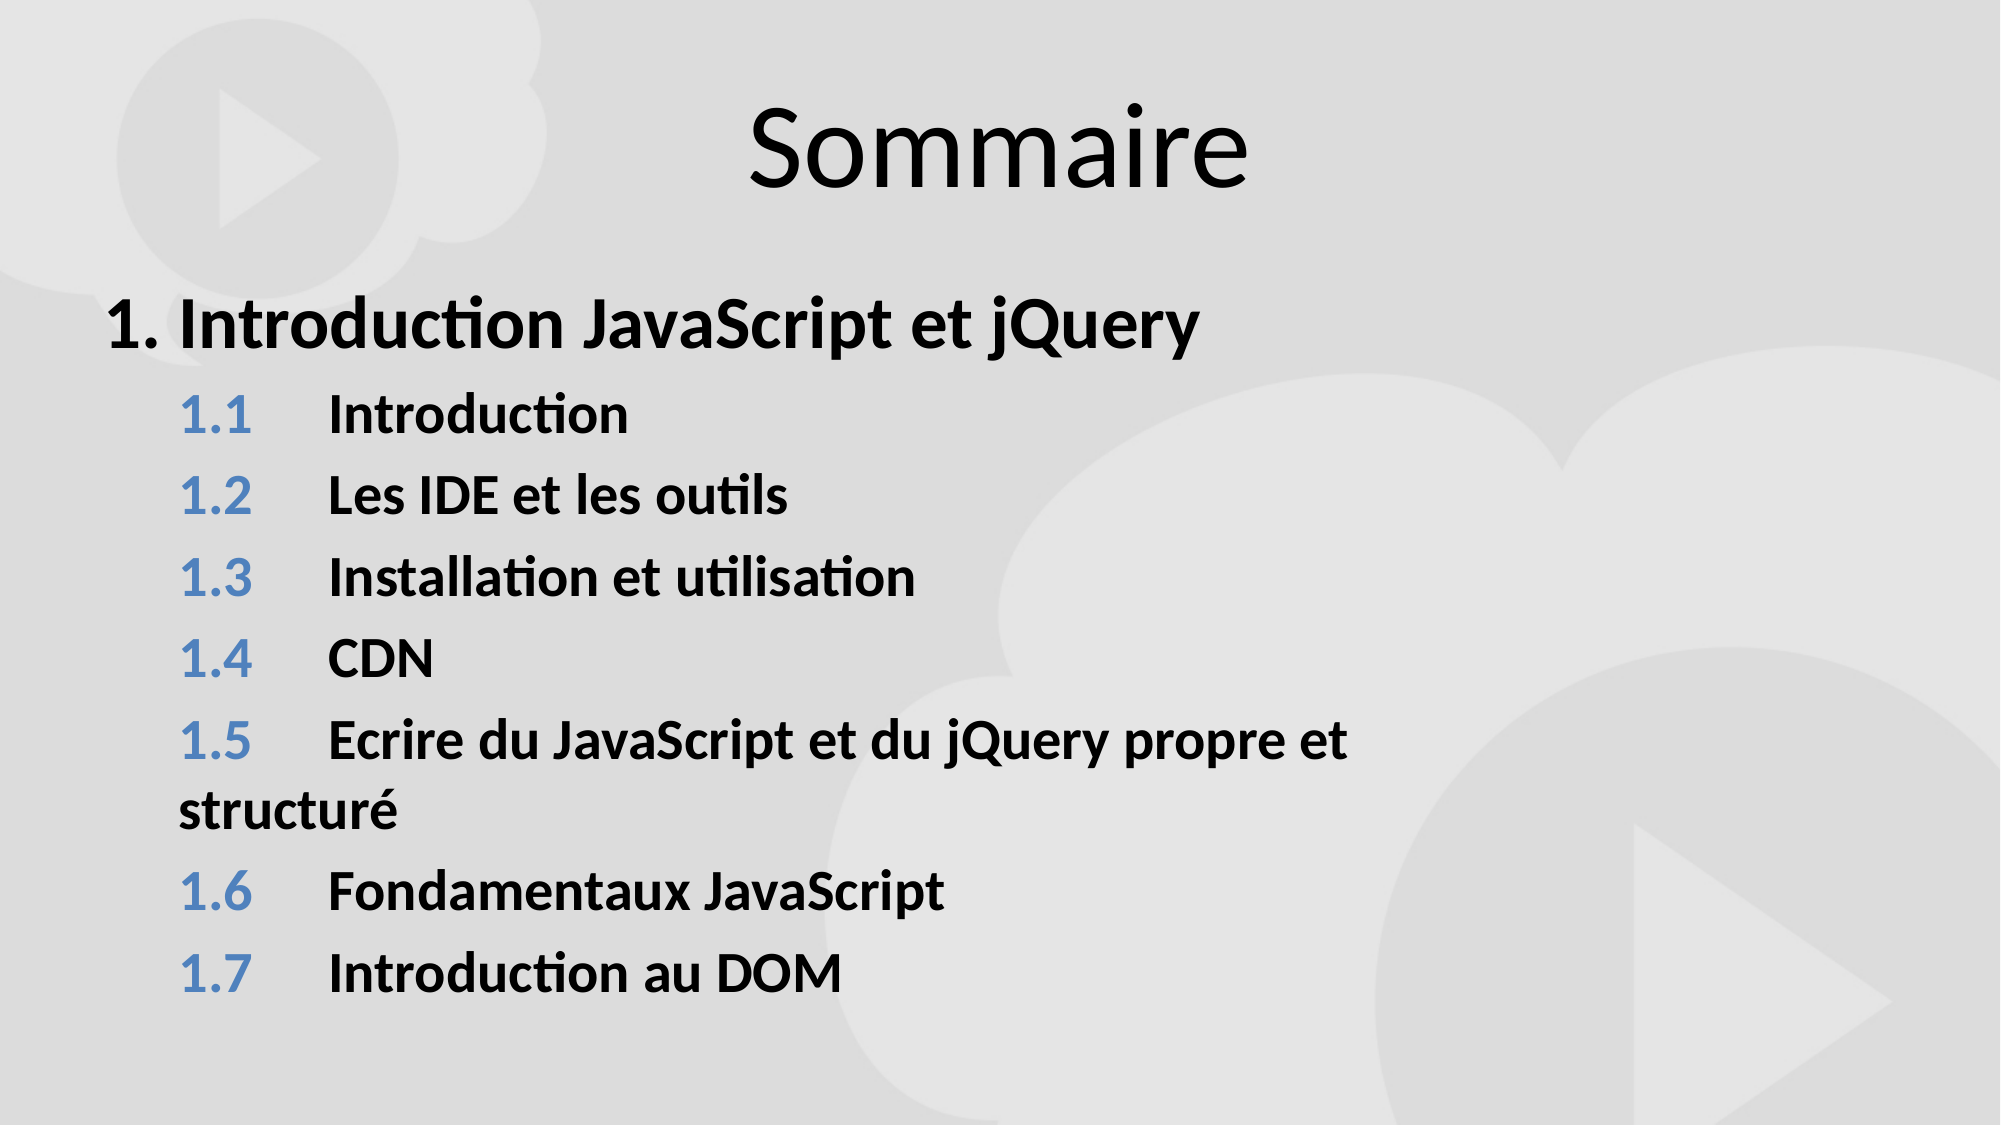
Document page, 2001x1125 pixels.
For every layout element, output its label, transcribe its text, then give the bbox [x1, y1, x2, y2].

picture [0, 0, 2001, 1125]
title Sommaire [99, 45, 1900, 233]
list Introduction JavaScript et jQuery 1.1 Introduction 1.2 Les IDE et les outils 1.3 Installation et utilisation 1.4 CDN 1.5 Ecrire du JavaScript et du jQuery propre et structuré 1.6 Fondamentaux JavaScript 1.7 Introduction au DOM [88, 265, 1557, 1099]
